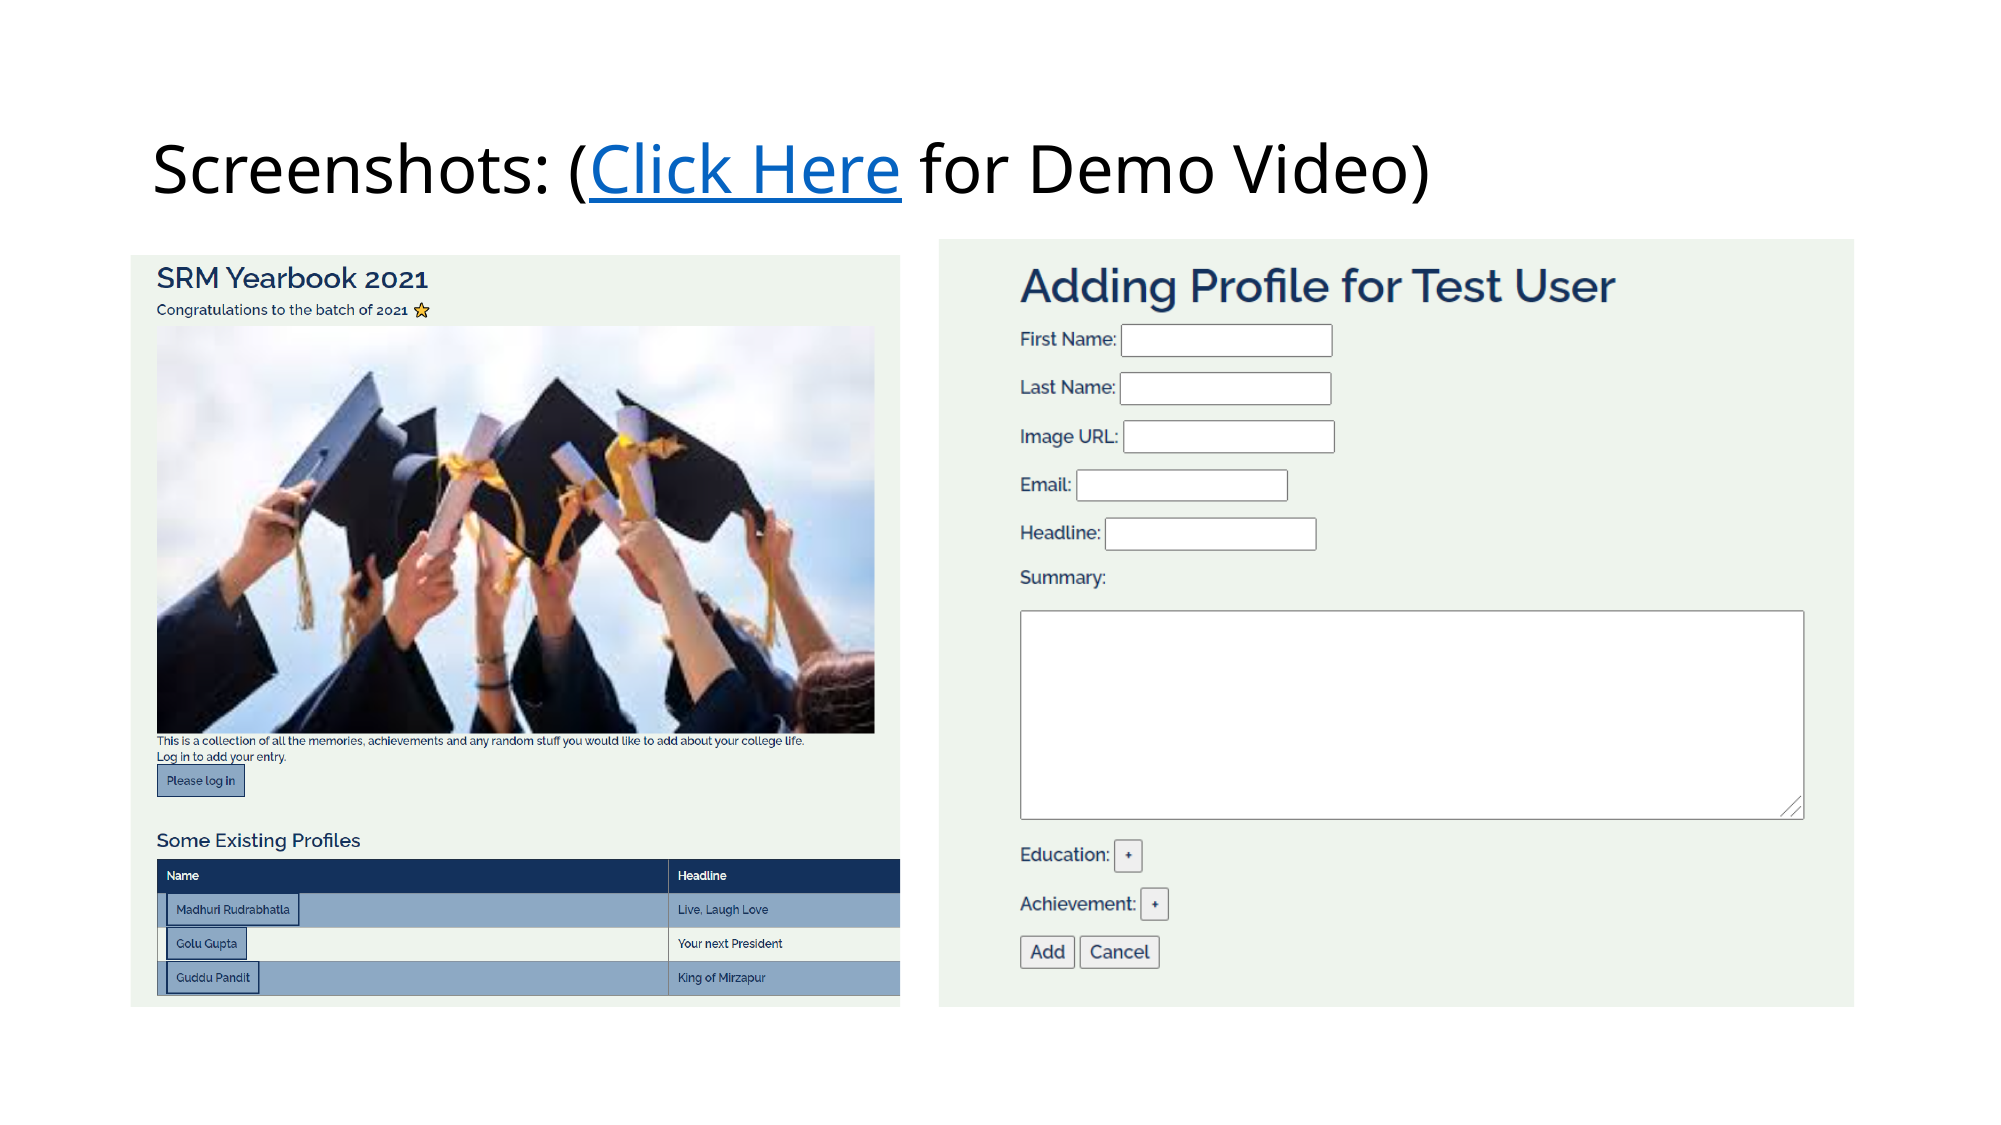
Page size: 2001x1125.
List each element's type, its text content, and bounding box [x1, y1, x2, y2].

picture [938, 239, 1855, 1007]
title Screenshots: (Click Here for Demo Video) [137, 59, 1863, 278]
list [130, 255, 901, 1007]
